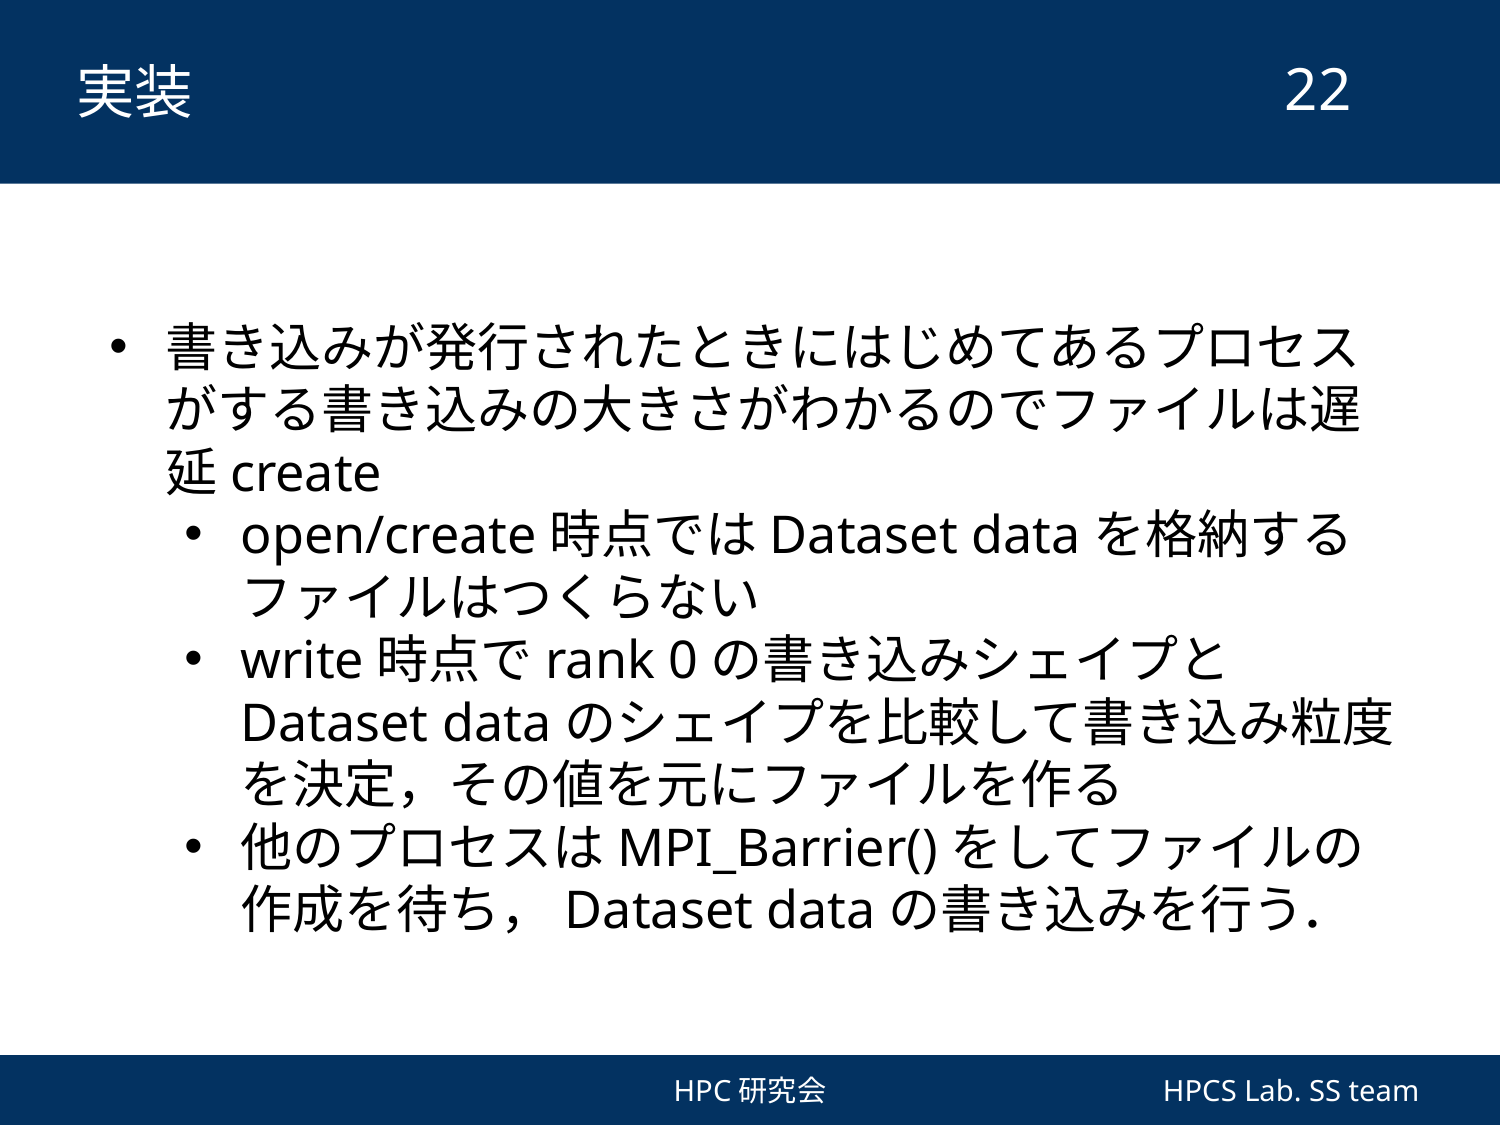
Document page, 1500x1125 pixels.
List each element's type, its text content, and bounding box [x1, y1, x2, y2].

text_box 書き込みが発行されたときにはじめてあるプロセスがする書き込みの大きさがわかるのでファイルは遅延create open/create時点ではDataset dataを格納するファイルはつくらない write時点でrank 0の書き込みシェイプとDataset dataのシェイプを比較して書き込み粒度を決定，その値を元にファイルを作る 他のプロセスはMPI_Barrier()をしてファイルの作成を待ち，Dataset dataの書き込みを行う． [19, 244, 1415, 947]
slide_number 21 [1210, 42, 1367, 142]
title 実装 [61, 26, 1184, 153]
